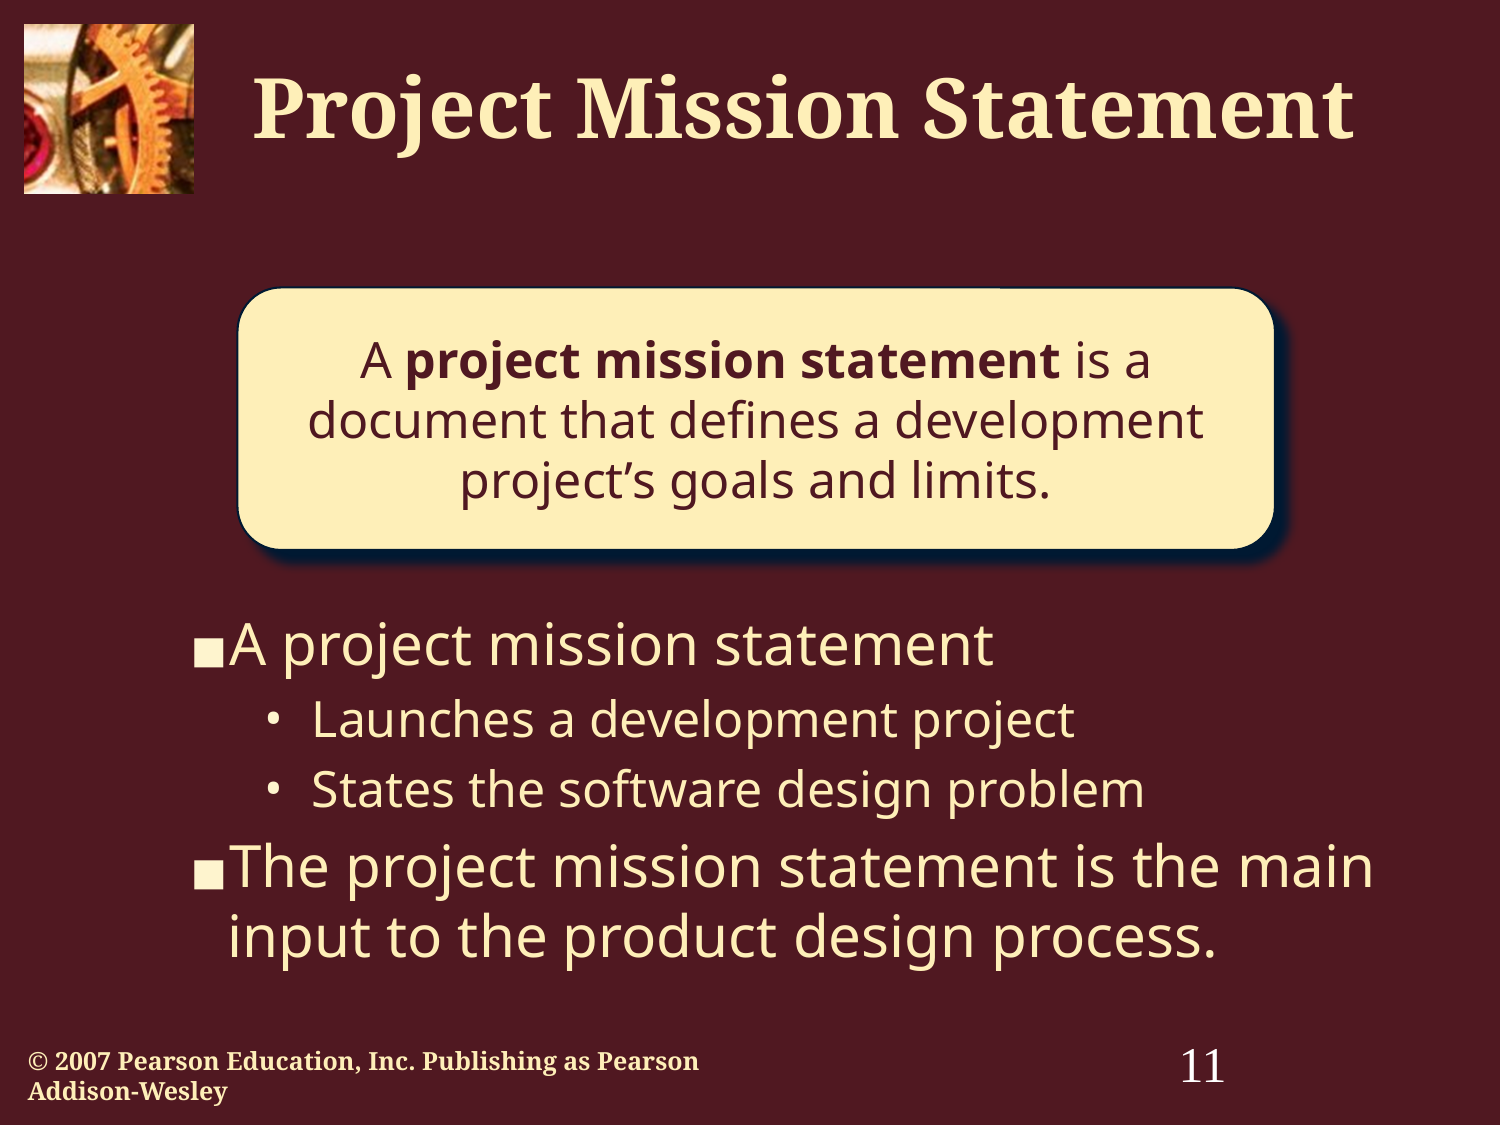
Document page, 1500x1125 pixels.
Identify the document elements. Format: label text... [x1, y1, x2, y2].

picture [24, 24, 194, 194]
slide_number ‹#› [1163, 1050, 1477, 1100]
title Project Mission Statement [237, 50, 1413, 163]
text_box A project mission statement is a document that defines a development project’s goals and limits. [237, 287, 1275, 550]
list A project mission statement Launches a development project States the software design problem The project mission statement is the main input to the product design process. [174, 600, 1400, 988]
